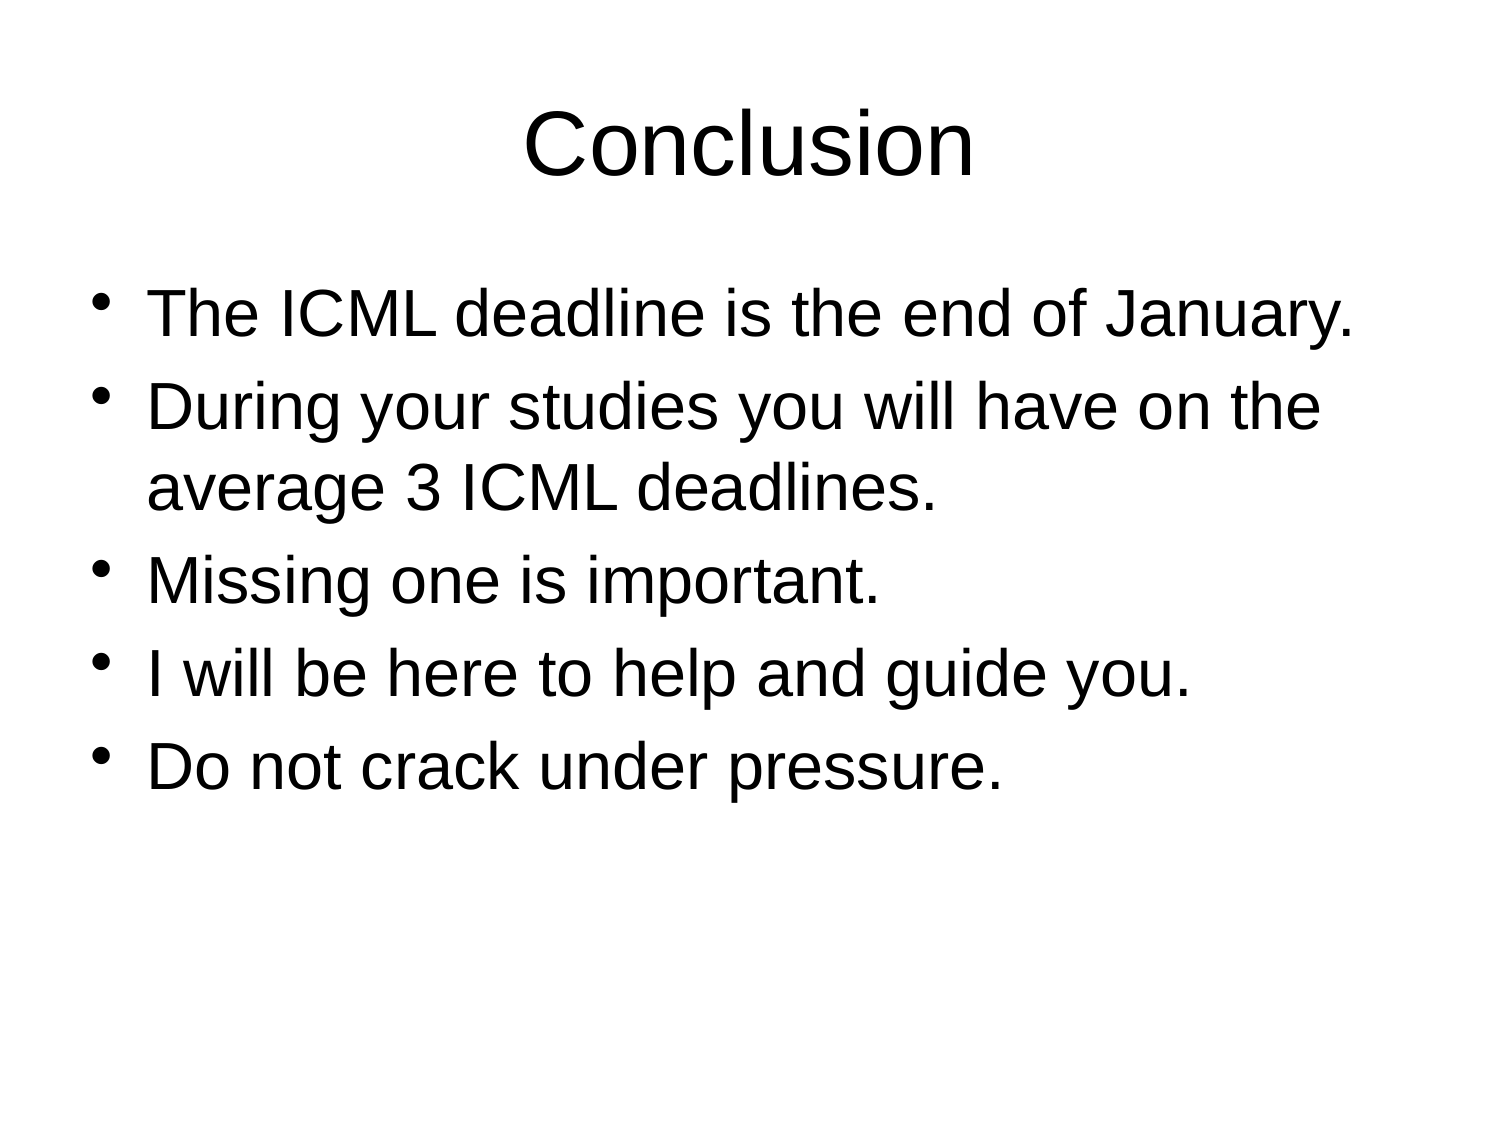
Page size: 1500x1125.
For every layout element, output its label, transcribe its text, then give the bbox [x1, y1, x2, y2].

list The ICML deadline is the end of January. During your studies you will have on the average 3 ICML deadlines. Missing one is important. I will be here to help and guide you. Do not crack under pressure. [74, 262, 1426, 1006]
title Conclusion [74, 44, 1426, 233]
